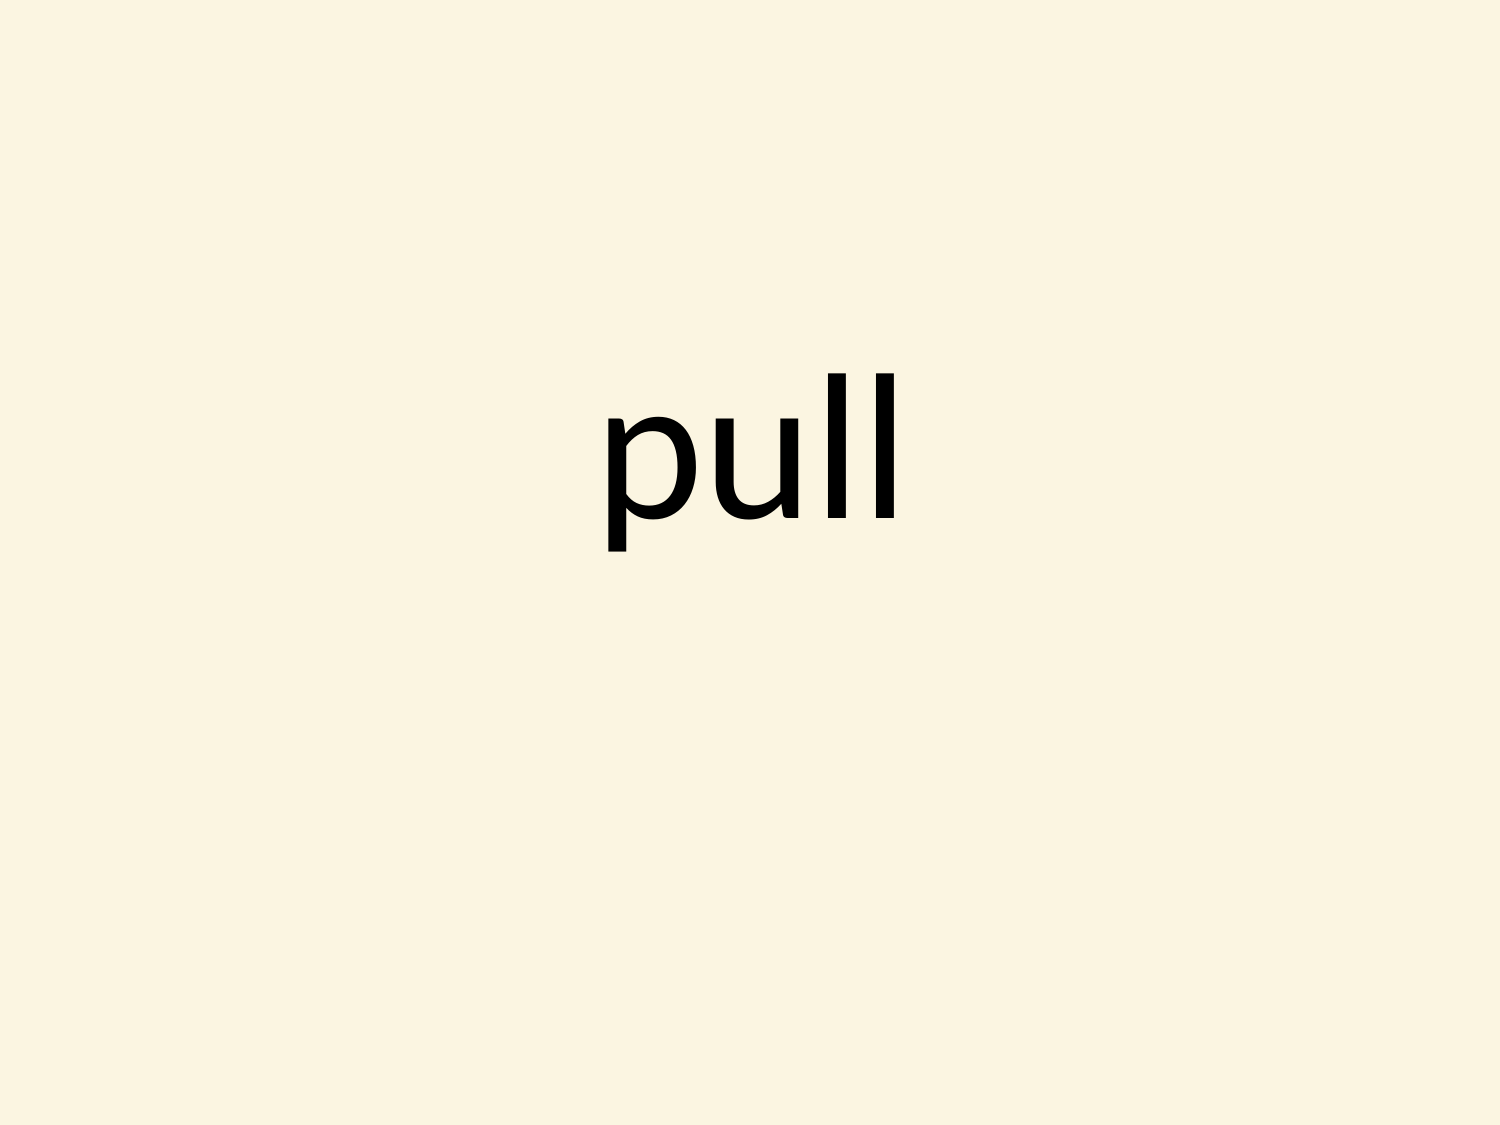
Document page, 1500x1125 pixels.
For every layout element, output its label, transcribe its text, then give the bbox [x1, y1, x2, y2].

list pull [76, 302, 1428, 669]
